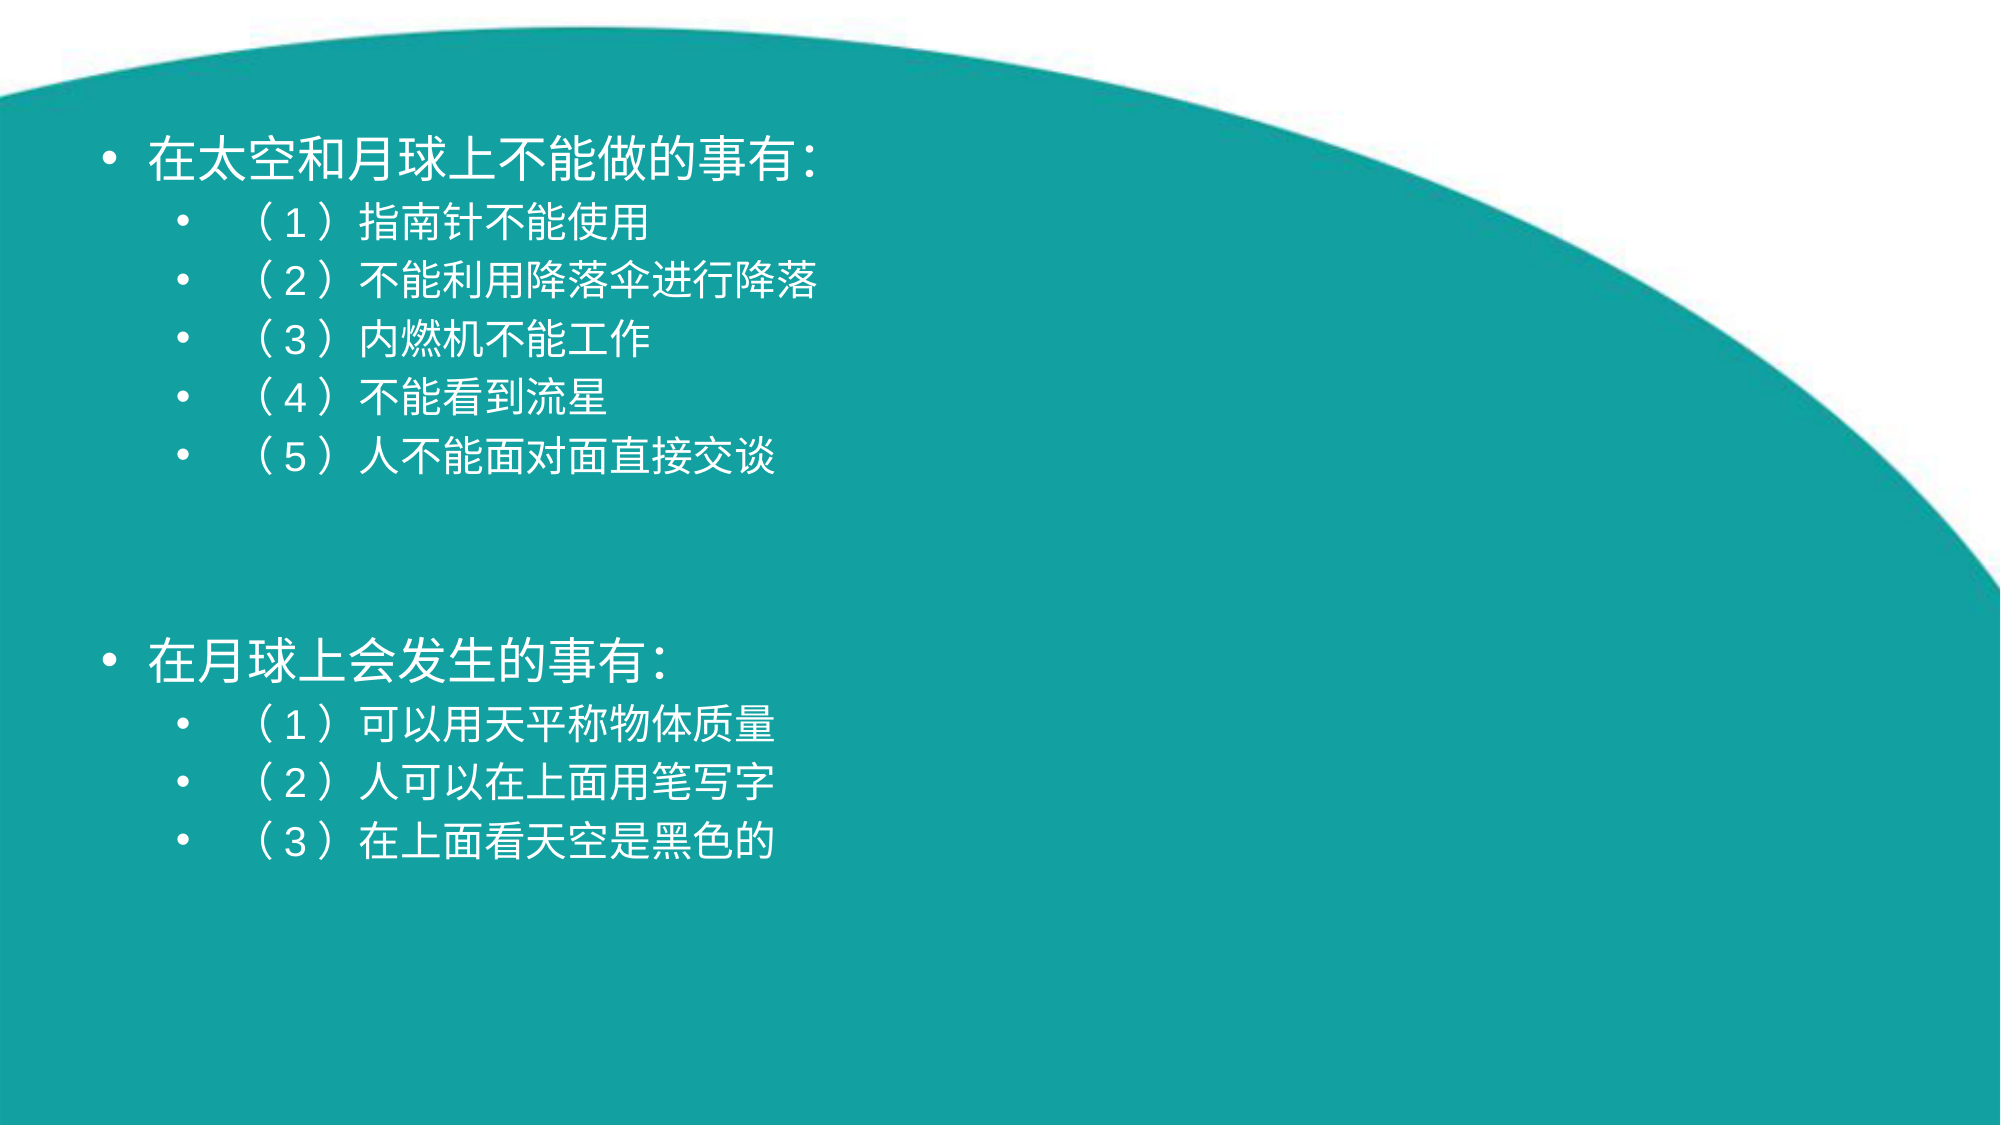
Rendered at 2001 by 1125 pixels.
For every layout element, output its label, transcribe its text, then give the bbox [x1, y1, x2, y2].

picture [0, 0, 2001, 1125]
list 在太空和月球上不能做的事有： （1）指南针不能使用 （2）不能利用降落伞进行降落 （3）内燃机不能工作 （4）不能看到流星 （5）人不能面对面直接交谈 在月球上会发生的事有： （1）可以用天平称物体质量 （2）人可以在上面用笔写字 （3）在上面看天空是黑色的 [85, 119, 1536, 1023]
